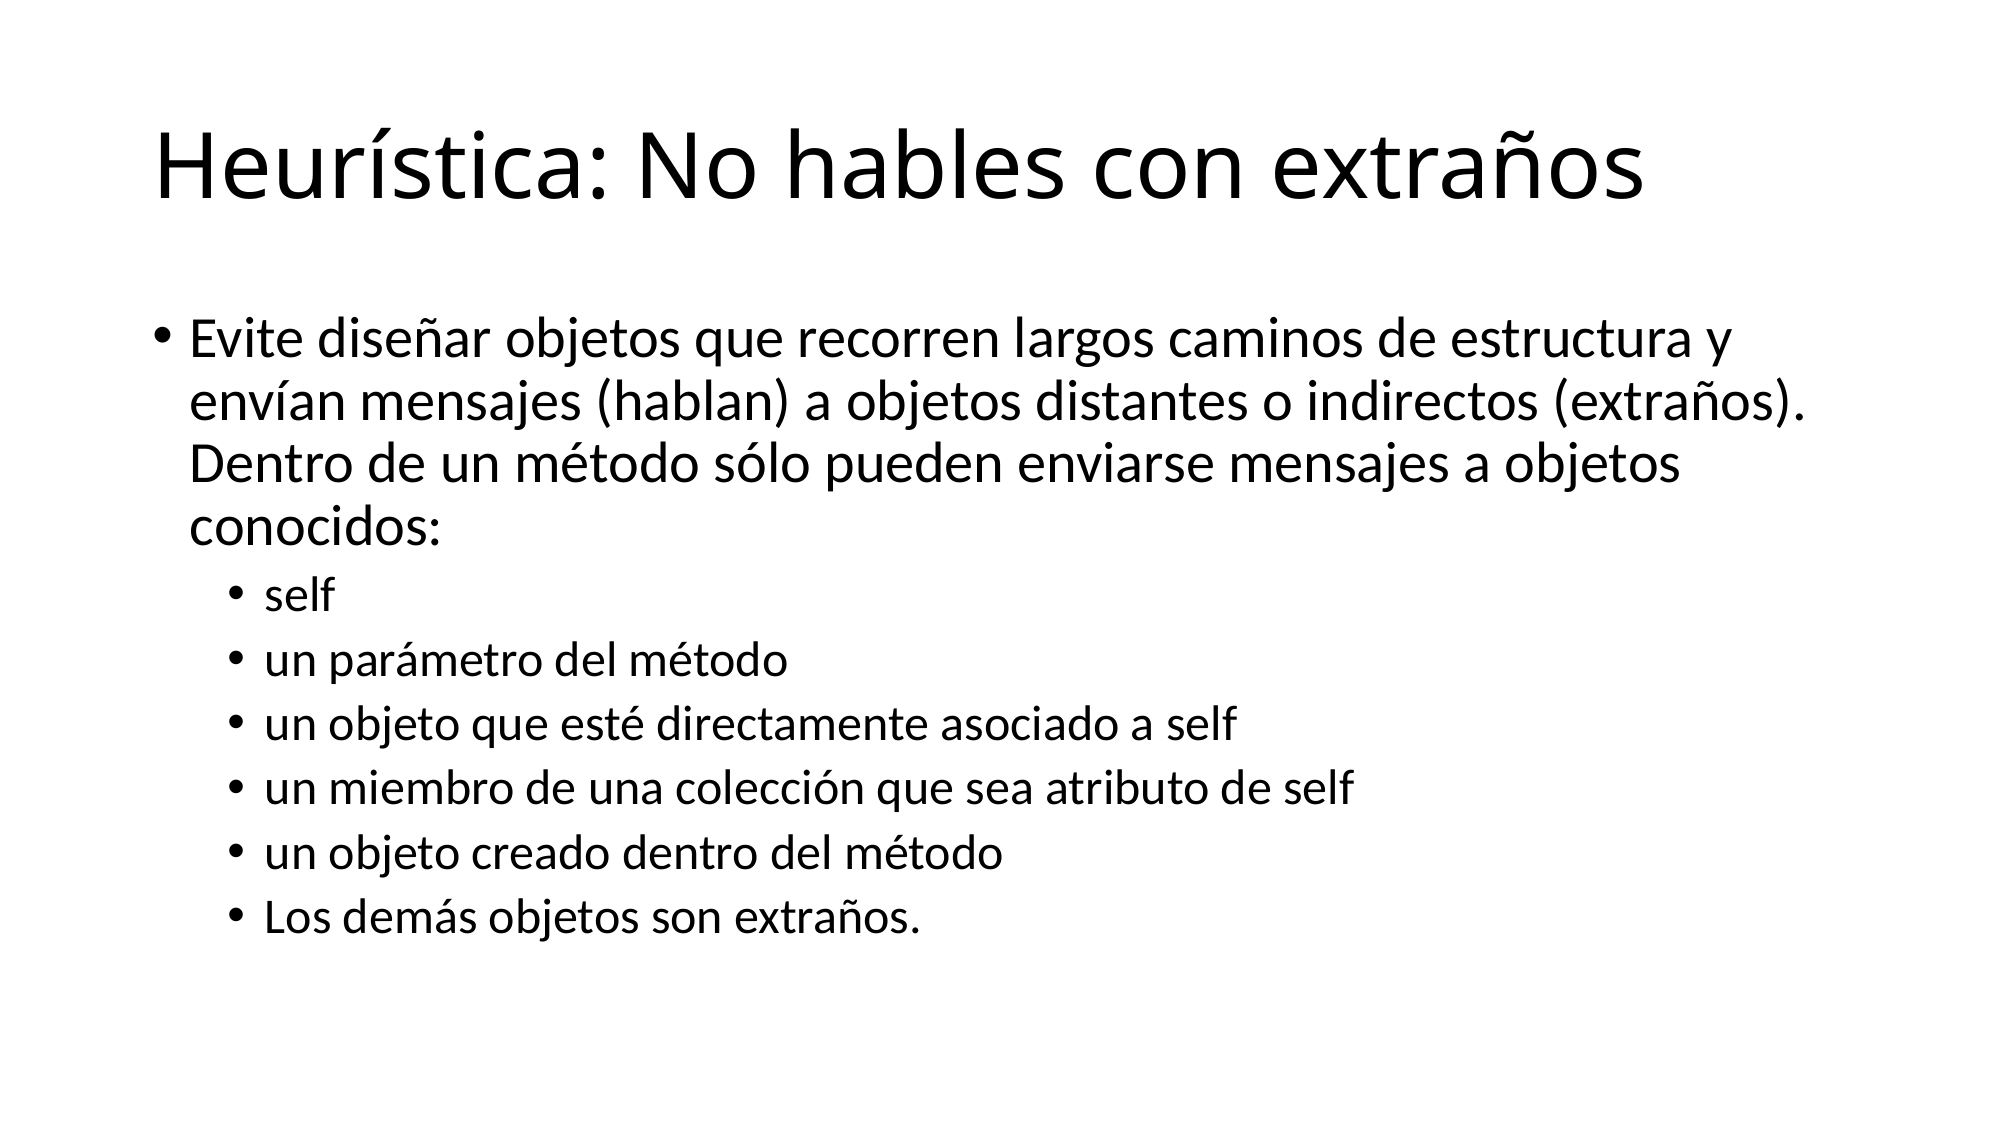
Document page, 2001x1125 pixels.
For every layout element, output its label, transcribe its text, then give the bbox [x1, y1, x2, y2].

list Evite diseñar objetos que recorren largos caminos de estructura y envían mensajes (hablan) a objetos distantes o indirectos (extraños). Dentro de un método sólo pueden enviarse mensajes a objetos conocidos: self un parámetro del método un objeto que esté directamente asociado a self un miembro de una colección que sea atributo de self un objeto creado dentro del método Los demás objetos son extraños. [137, 299, 1863, 1014]
title Heurística: No hables con extraños [137, 59, 1863, 278]
